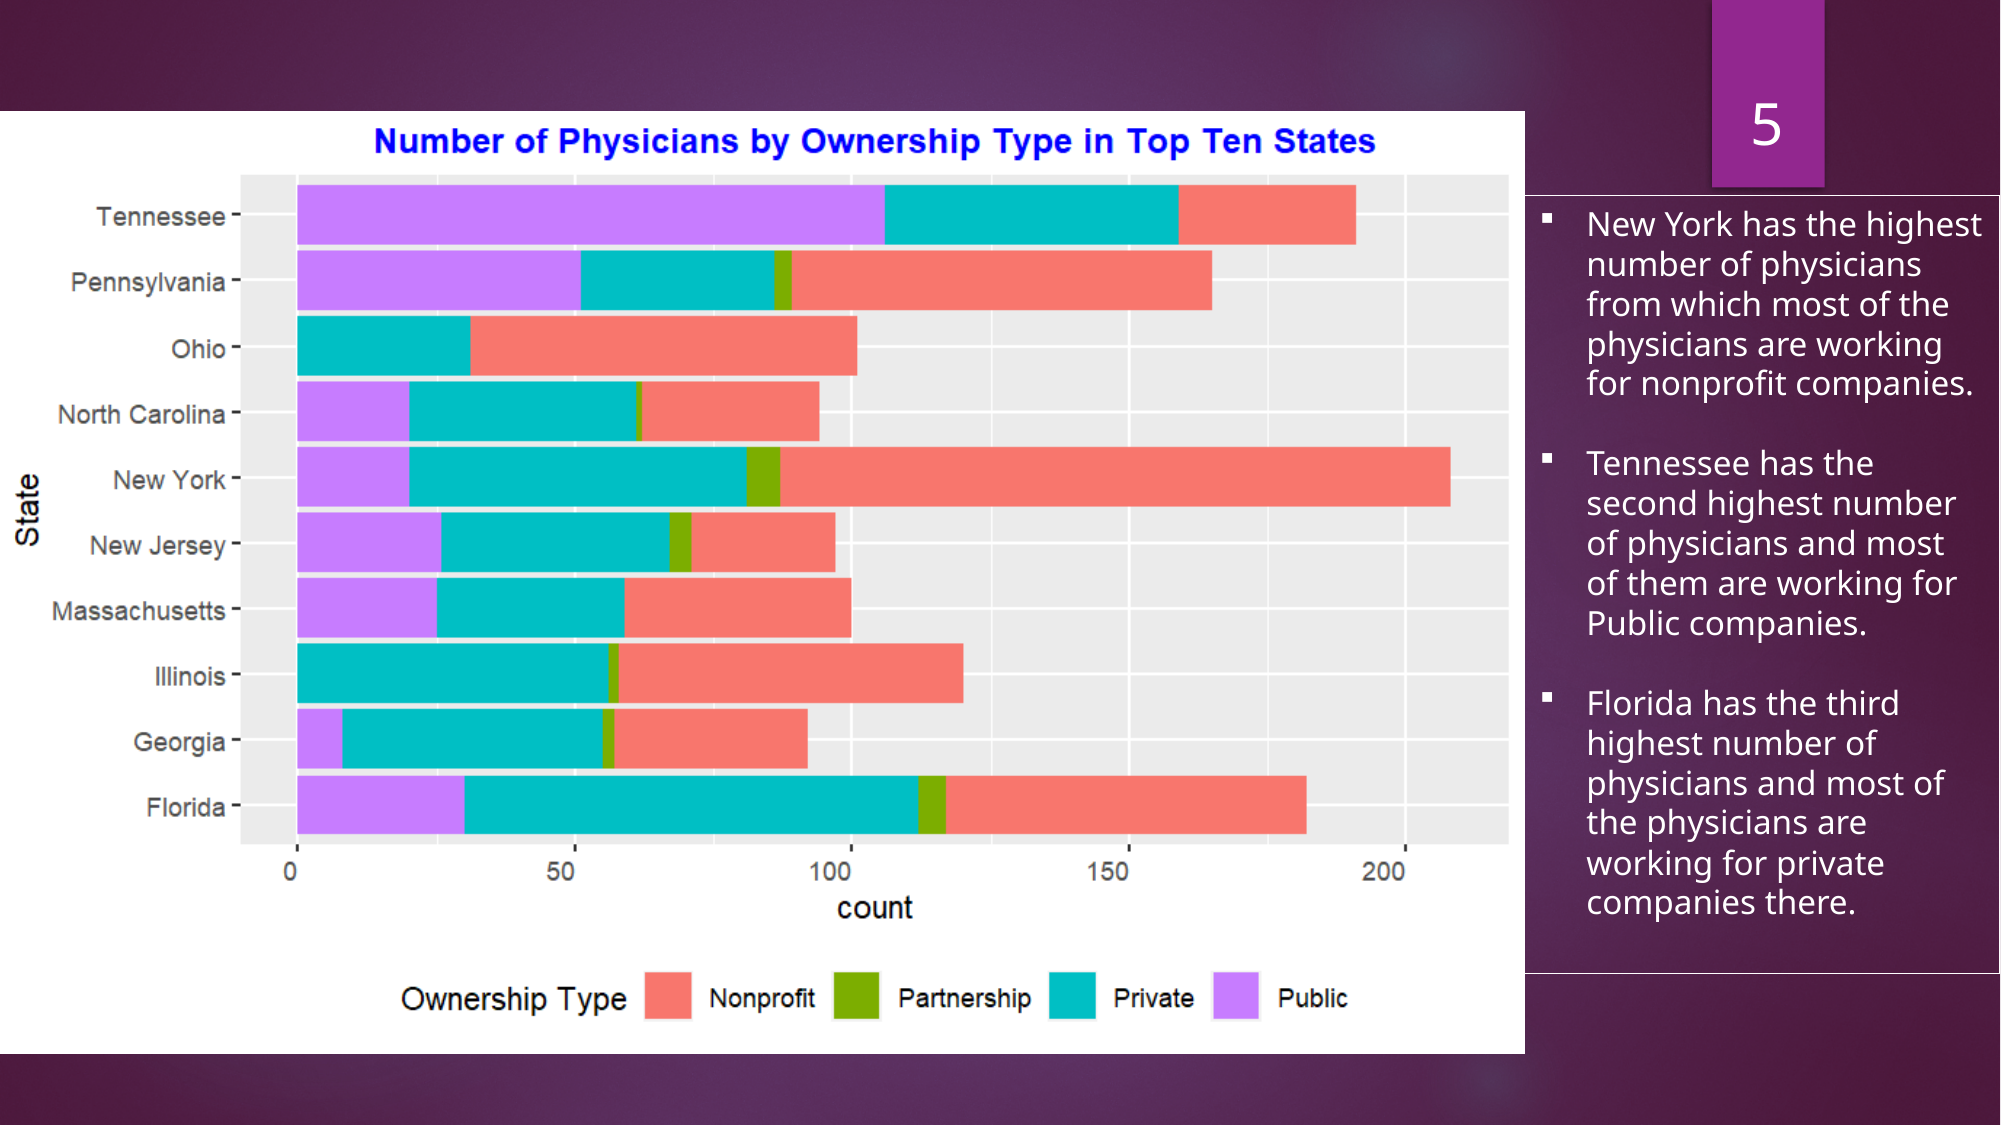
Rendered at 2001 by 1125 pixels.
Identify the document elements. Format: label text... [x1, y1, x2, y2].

text_box New York has the highest number of physicians from which most of the physicians are working for nonprofit companies. Tennessee has the second highest number of physicians and most of them are working for Public companies. Florida has the third highest number of physicians and most of the physicians are working for private companies there. [1529, 195, 2000, 974]
picture [0, 0, 1576, 1125]
slide_number 5 [1698, 48, 1836, 175]
